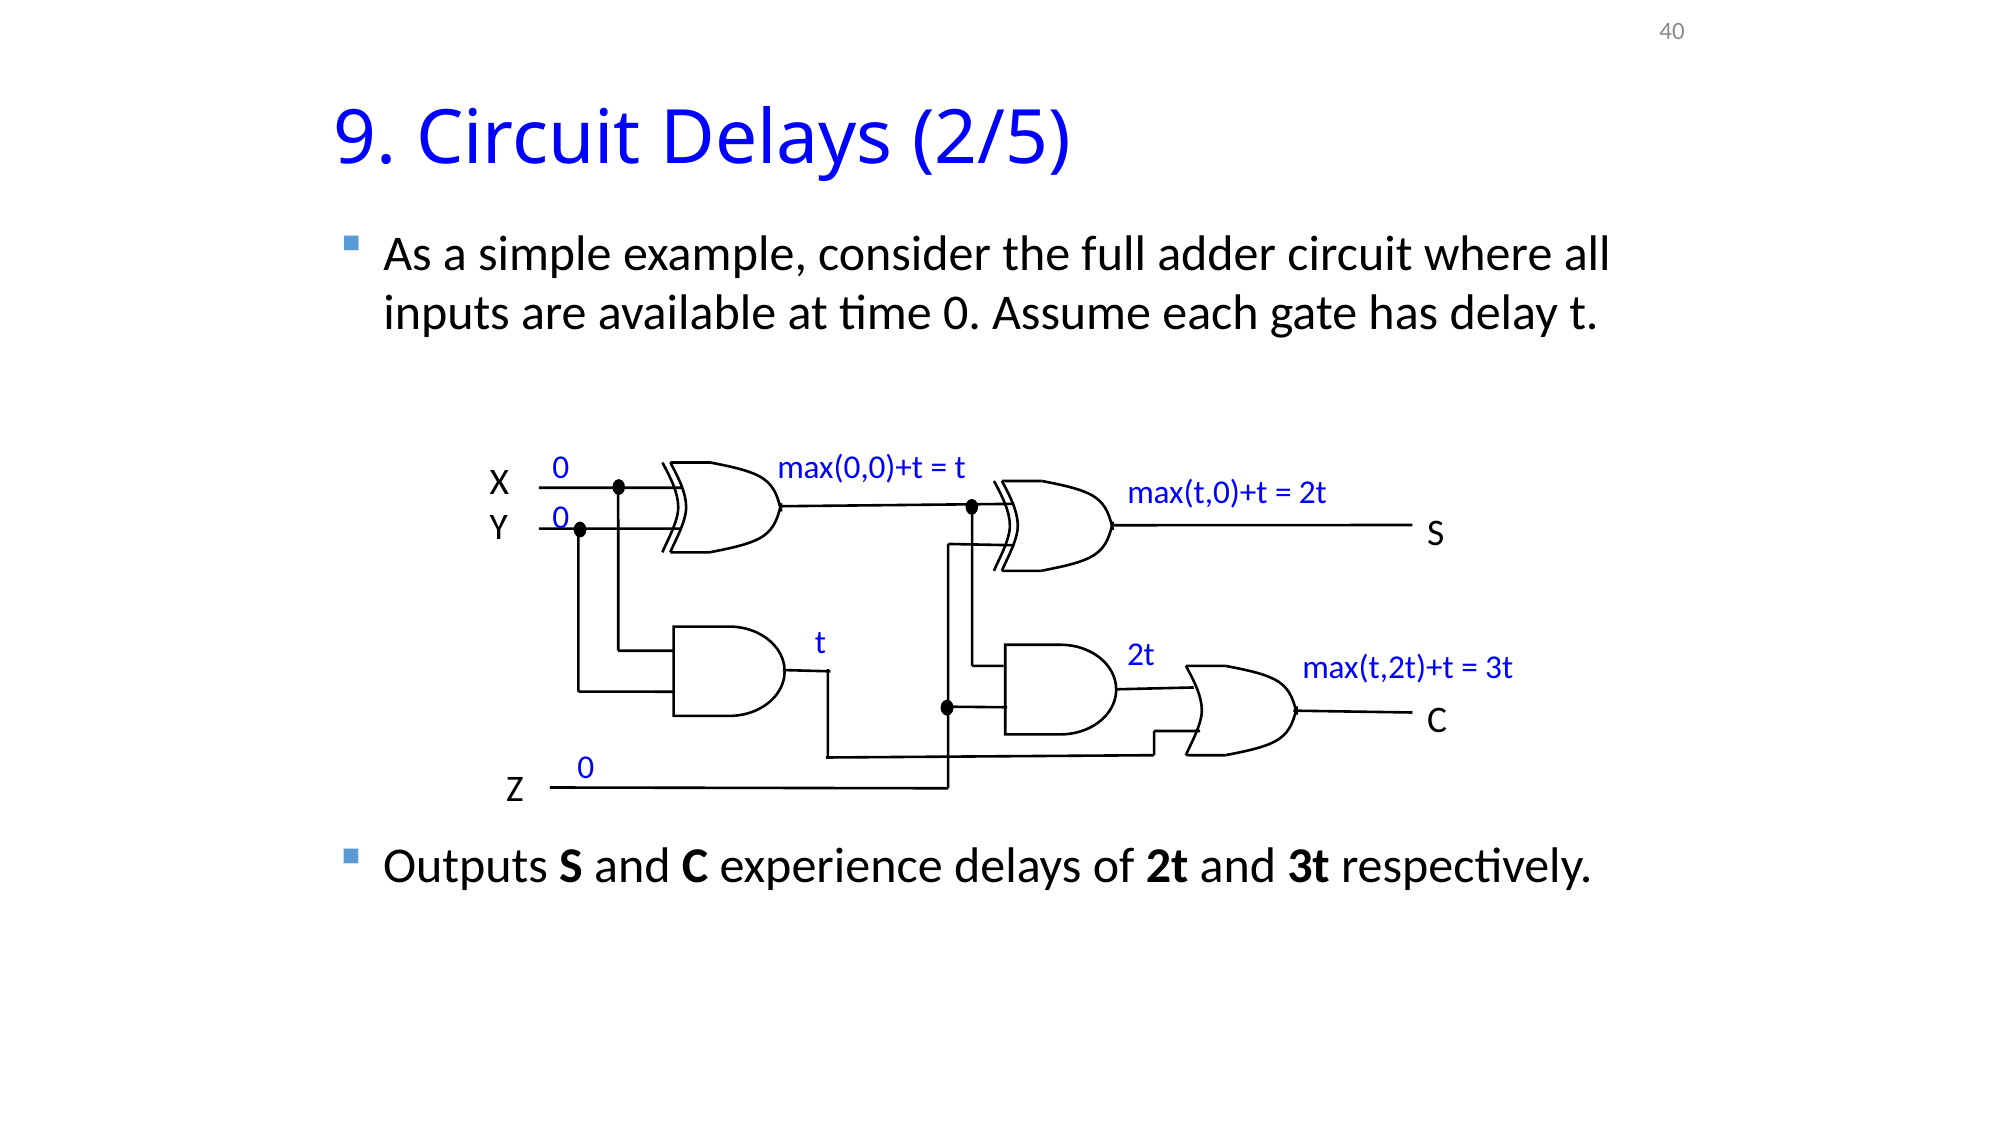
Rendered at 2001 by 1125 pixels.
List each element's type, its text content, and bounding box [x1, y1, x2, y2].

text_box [474, 437, 1476, 814]
text_box max(t,2t)+t = 3t [1476, 637, 1550, 695]
text_box As a simple example, consider the full adder circuit where all inputs are available at time 0. Assume each gate has delay t. [324, 212, 1675, 488]
slide_number 40 [1558, 3, 1700, 57]
title 9. Circuit Delays (2/5) [318, 86, 1700, 192]
text_box Outputs S and C experience delays of 2t and 3t respectively. [324, 824, 1675, 963]
